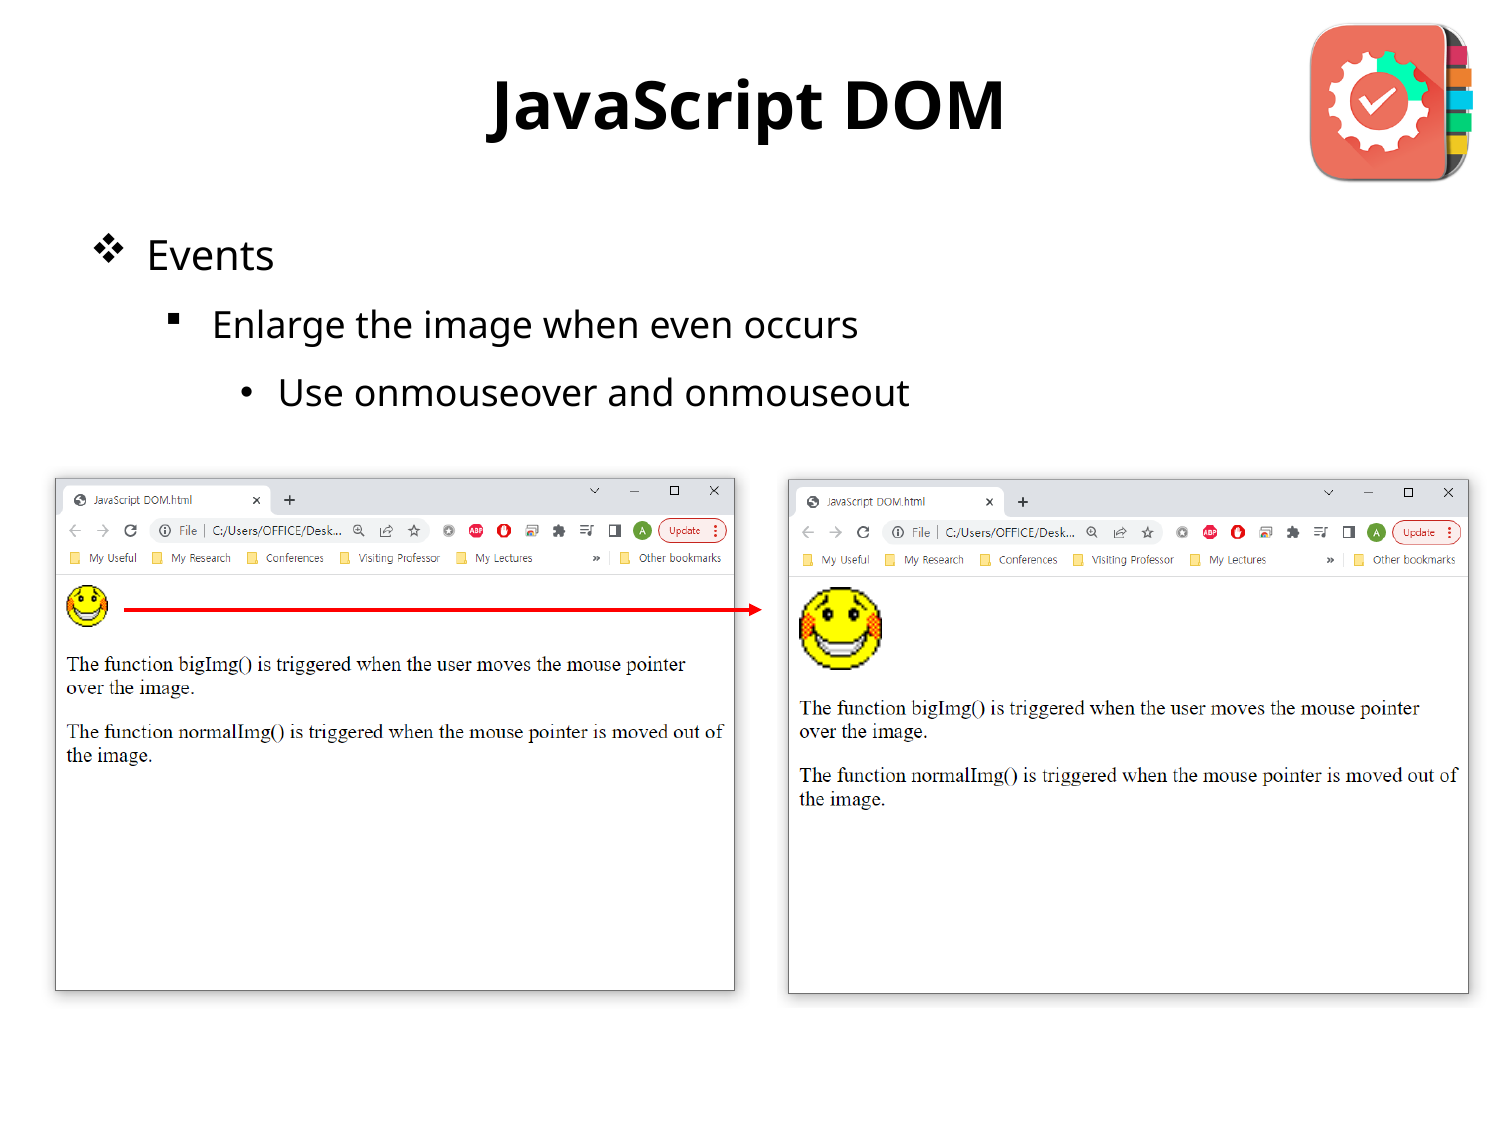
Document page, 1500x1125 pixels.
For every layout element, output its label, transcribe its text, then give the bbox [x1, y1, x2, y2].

title JavaScript DOM [75, 45, 1299, 161]
picture [41, 466, 751, 1009]
list Events Enlarge the image when even occurs Use onmouseover and onmouseout [75, 196, 1425, 1071]
picture [1304, 16, 1477, 189]
picture [777, 466, 1487, 1008]
